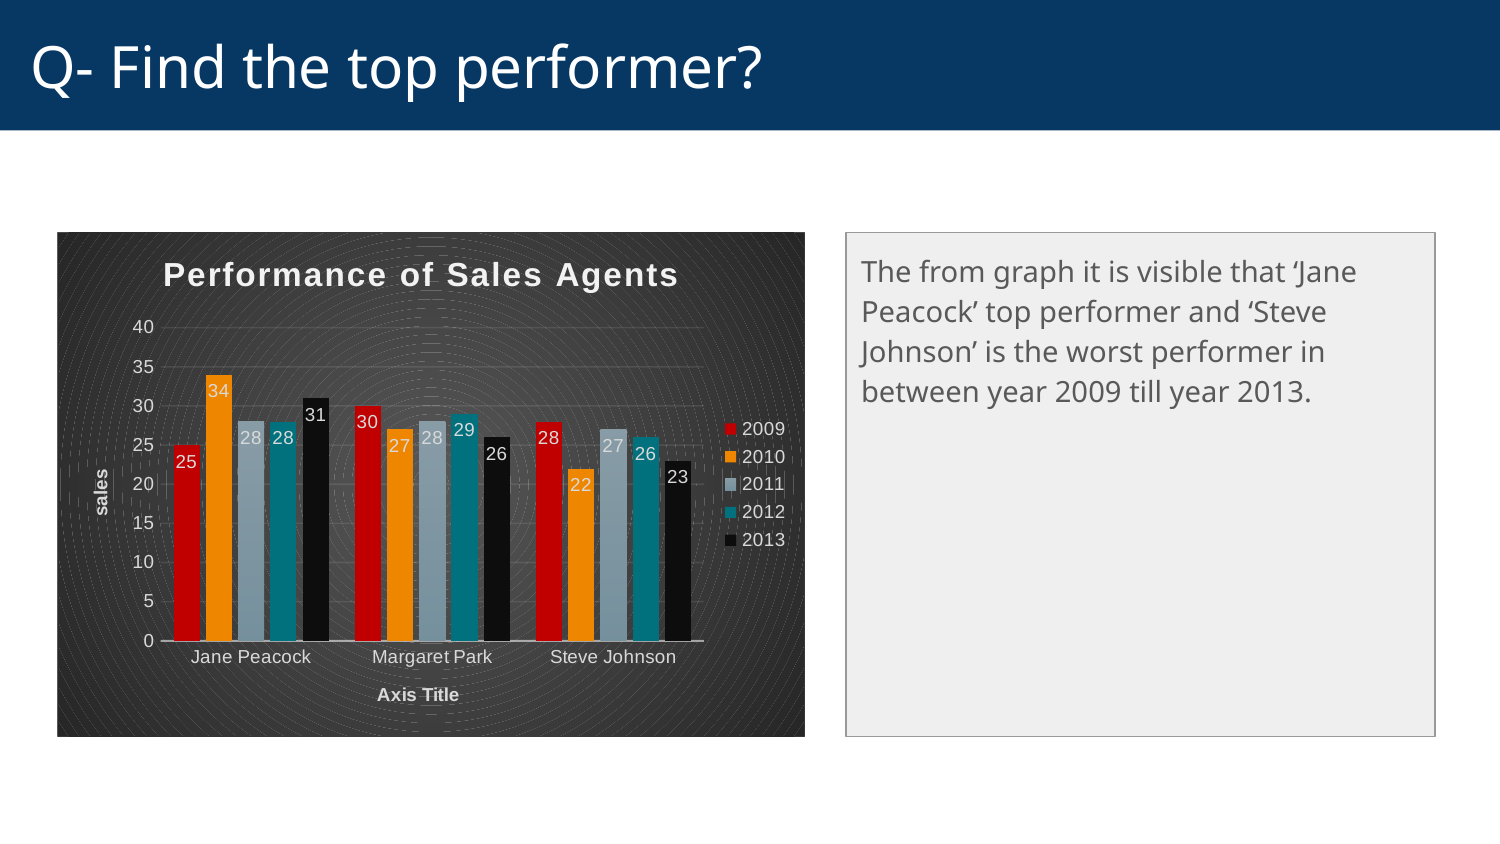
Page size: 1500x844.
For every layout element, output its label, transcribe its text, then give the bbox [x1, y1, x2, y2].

chart [57, 232, 805, 737]
title Q- Find the top performer? [0, 0, 1500, 131]
list The from graph it is visible that ‘Jane Peacock’ top performer and ‘Steve Johnson’ is the worst performer in between year 2009 till year 2013. [846, 232, 1436, 737]
